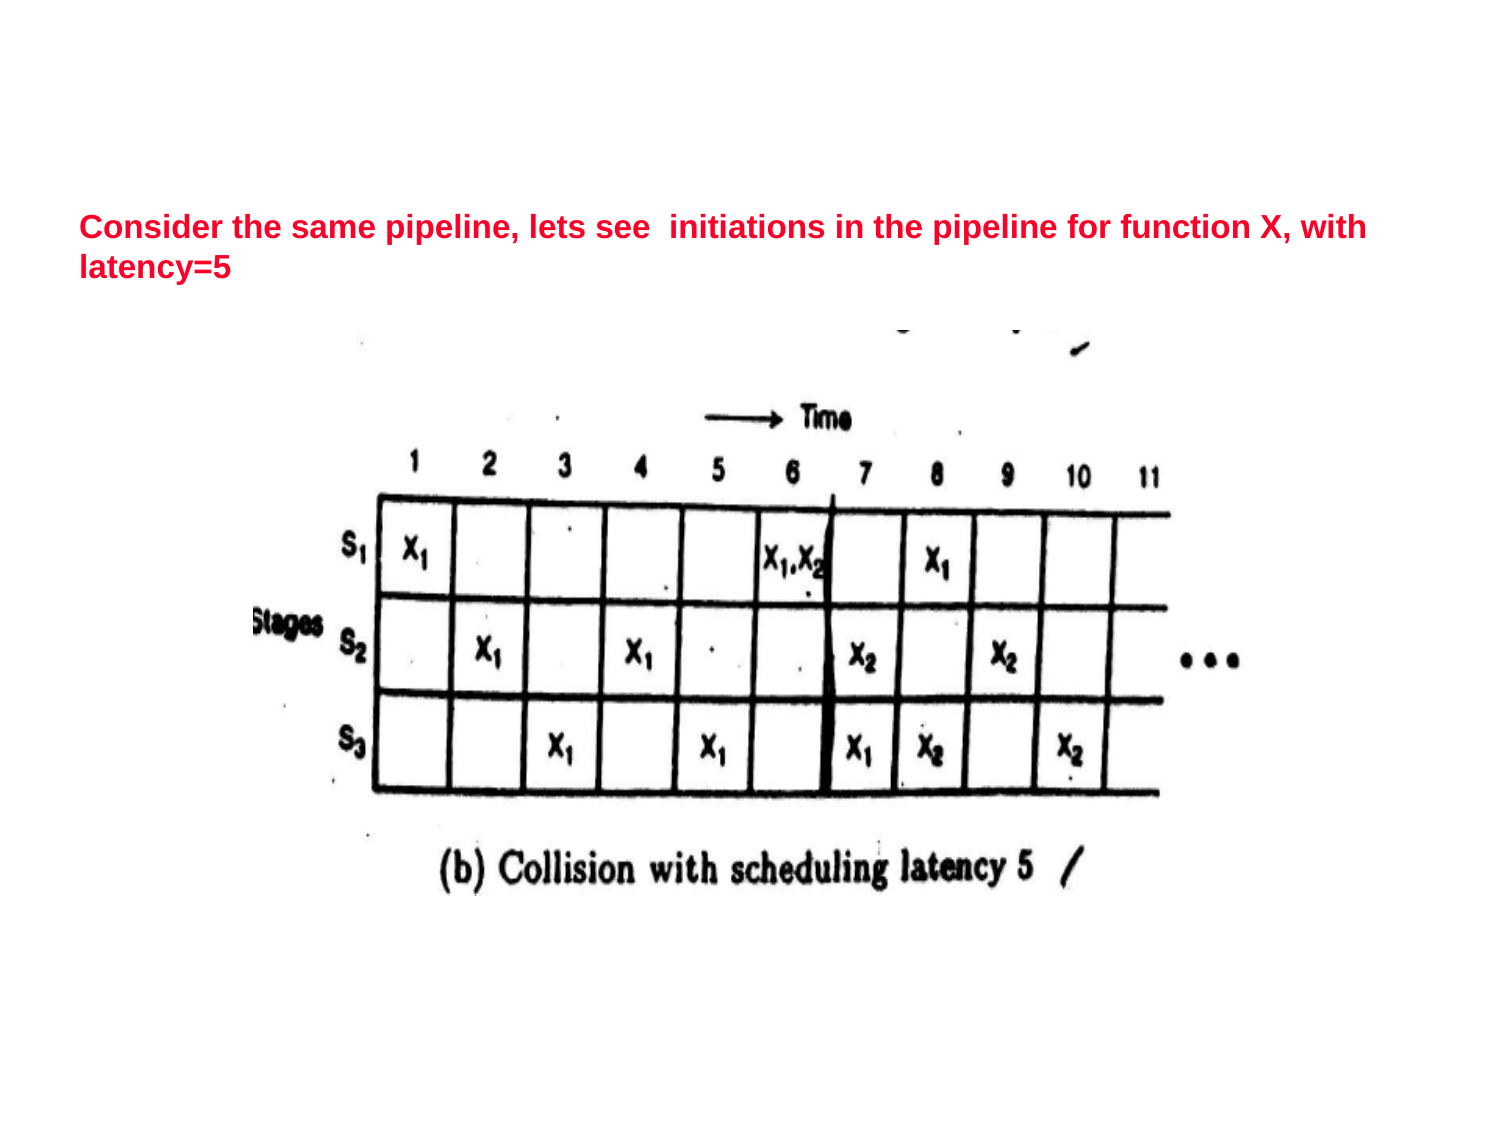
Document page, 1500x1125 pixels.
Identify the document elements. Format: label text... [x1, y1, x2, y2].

text_box Consider the same pipeline, lets see initiations in the pipeline for function X, with latency=5 [64, 197, 1441, 293]
picture [253, 330, 1271, 896]
